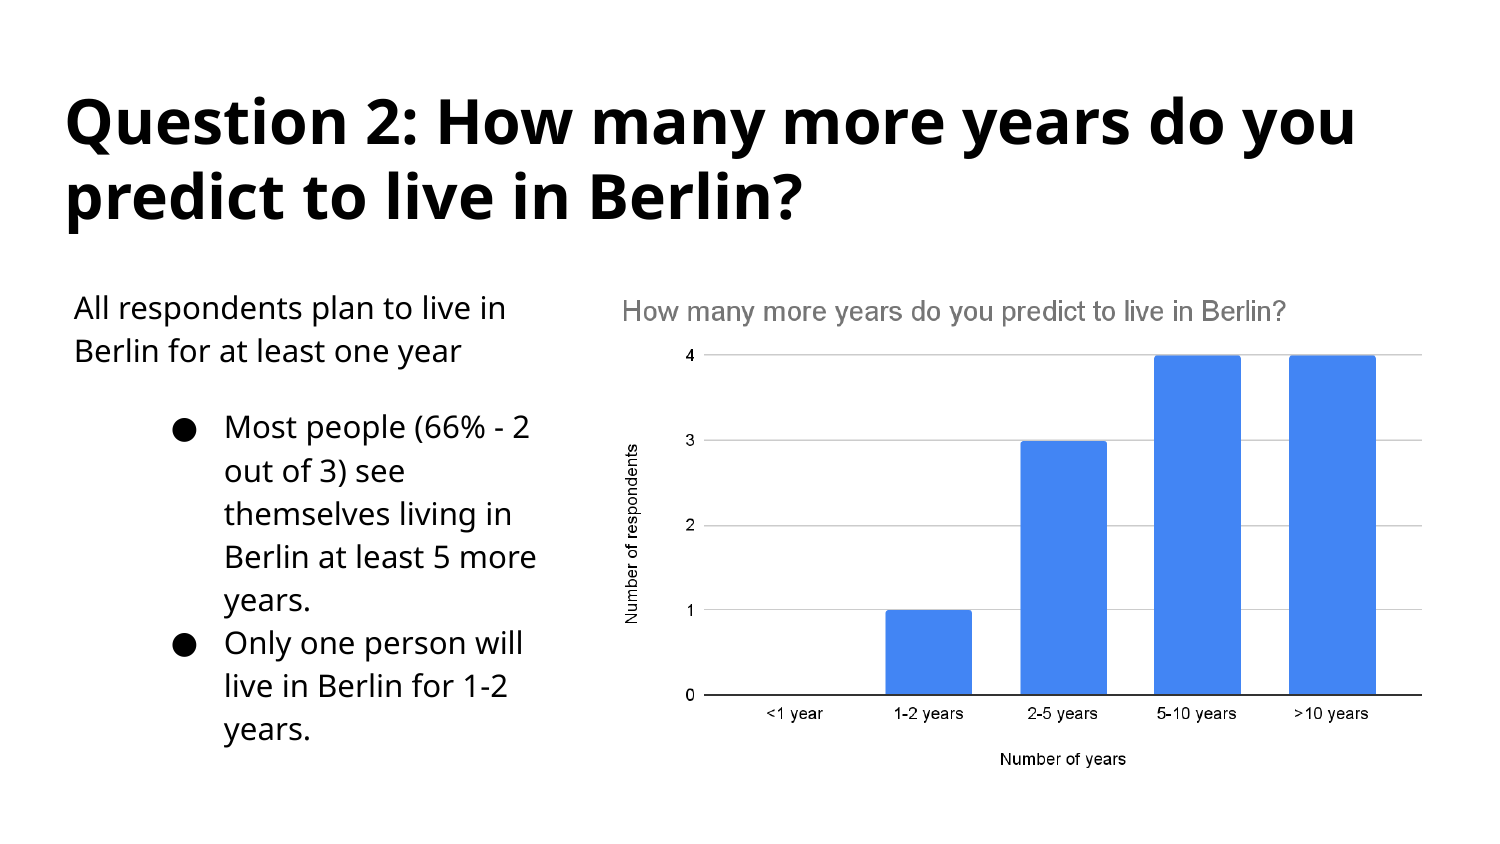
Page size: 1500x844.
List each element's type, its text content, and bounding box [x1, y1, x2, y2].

title Question 2: How many more years do you predict to live in Berlin? [49, 67, 1448, 173]
title All respondents plan to live in Berlin for at least one year Most people (66% - 2 out of 3) see themselves living in Berlin at least 5 more years. Only one person will live in Berlin for 1-2 years. [59, 267, 589, 734]
picture [595, 267, 1448, 795]
